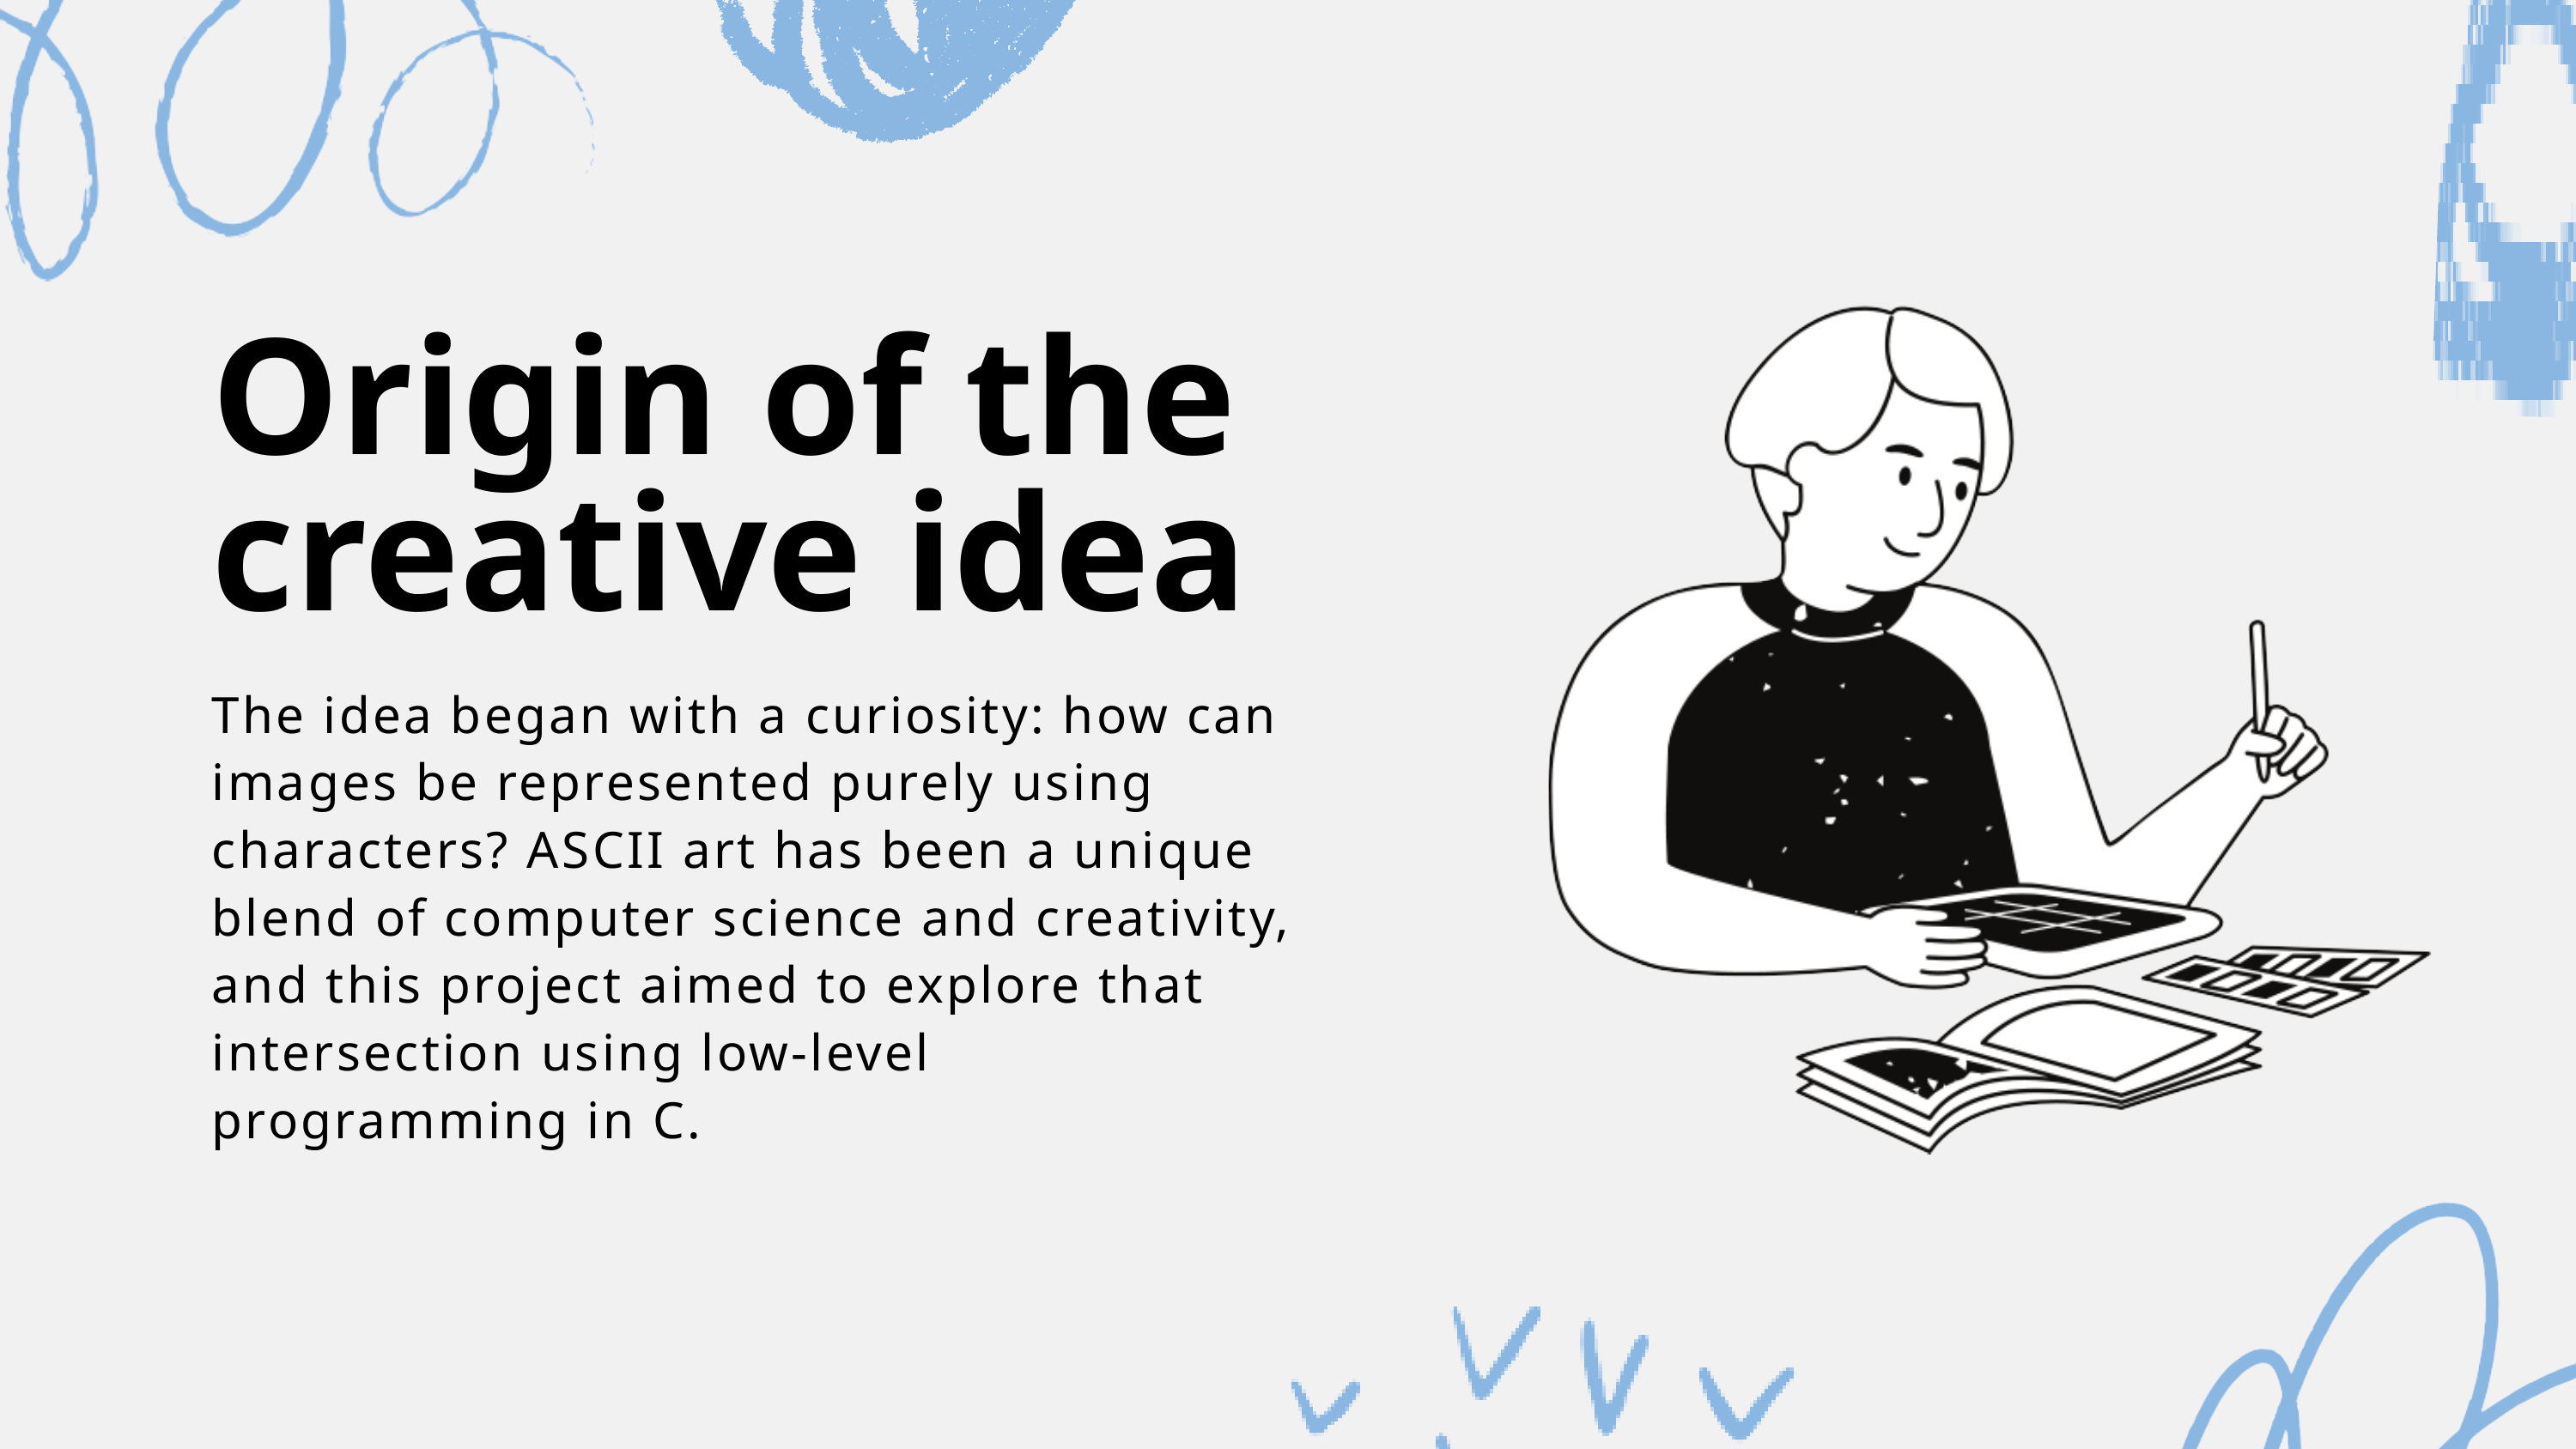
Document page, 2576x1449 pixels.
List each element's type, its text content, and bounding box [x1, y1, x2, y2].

text_box [0, 0, 596, 282]
text_box The idea began with a curiosity: how can images be represented purely using characters? ASCII art has been a unique blend of computer science and creativity, and this project aimed to explore that intersection using low-level programming in C. [211, 676, 1298, 1149]
text_box [1287, 1303, 1862, 1449]
text_box [1548, 294, 2432, 1155]
text_box [704, 0, 1113, 145]
text_box [2431, 0, 2576, 419]
text_box Origin of the creative idea [211, 330, 1318, 643]
text_box [2162, 1202, 2576, 1449]
